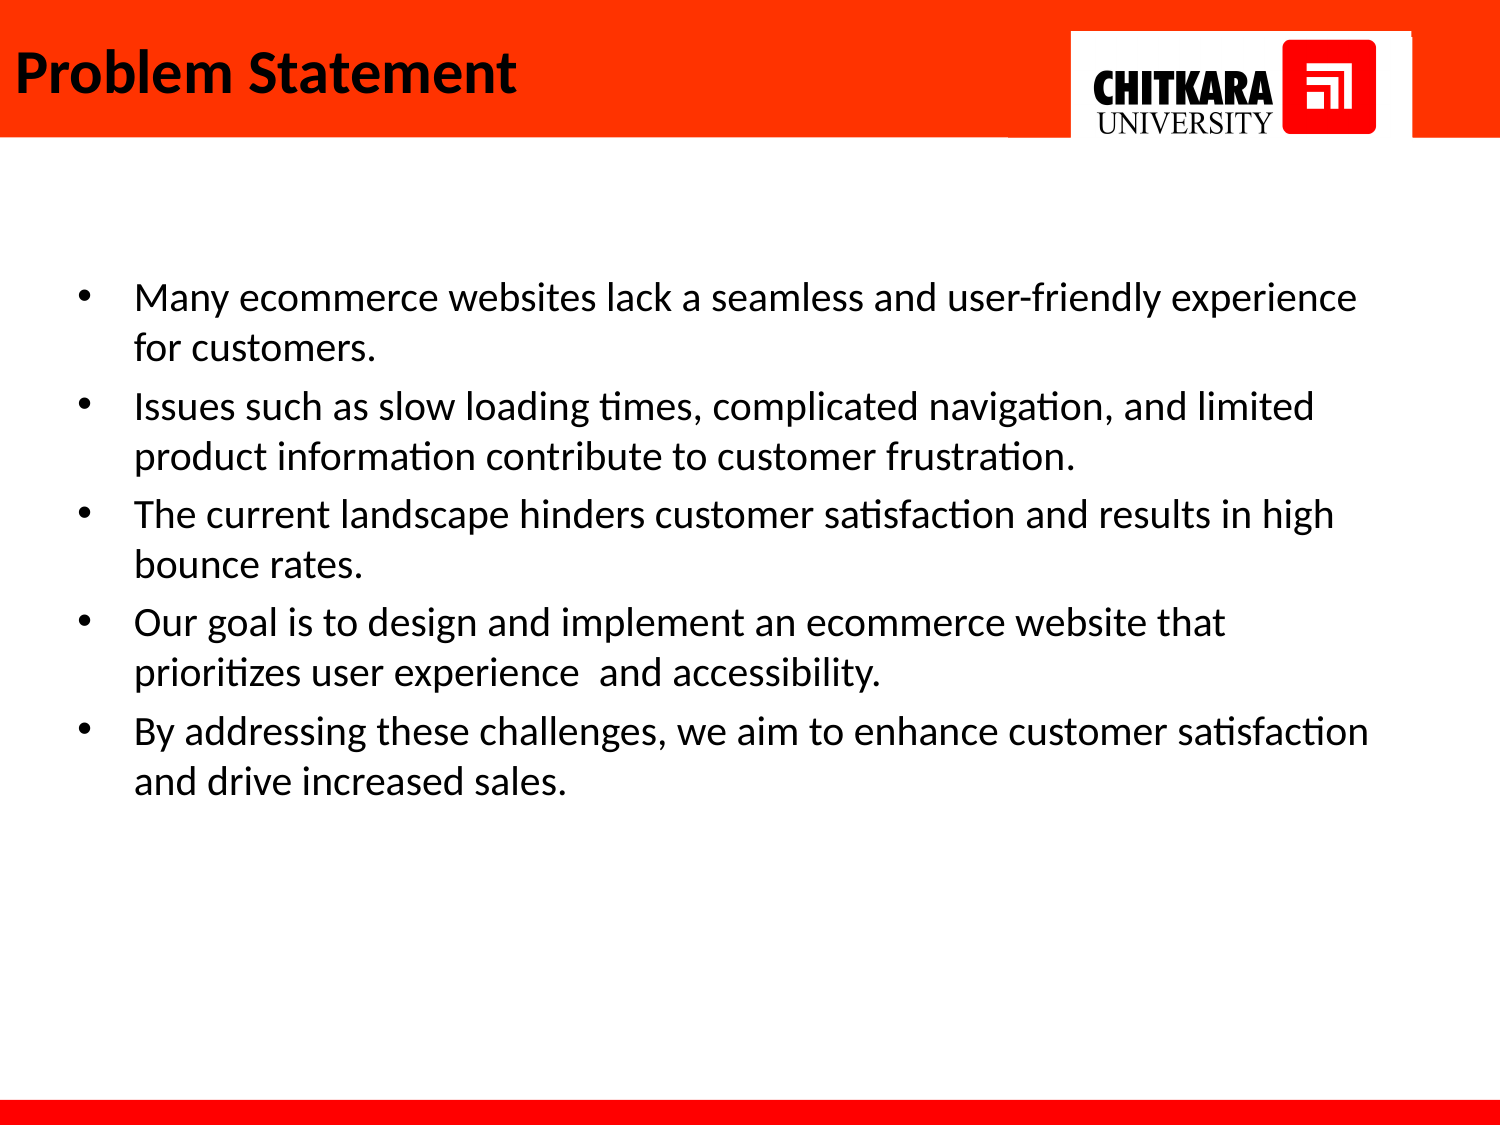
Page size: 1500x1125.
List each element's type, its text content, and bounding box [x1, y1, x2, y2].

picture [1074, 37, 1391, 138]
title Problem Statement [0, 0, 1063, 138]
list Many ecommerce websites lack a seamless and user-friendly experience for customers. Issues such as slow loading times, complicated navigation, and limited product information contribute to customer frustration. The current landscape hinders customer satisfaction and results in high bounce rates. Our goal is to design and implement an ecommerce website that prioritizes user experience and accessibility. By addressing these challenges, we aim to enhance customer satisfaction and drive increased sales. [62, 262, 1413, 926]
